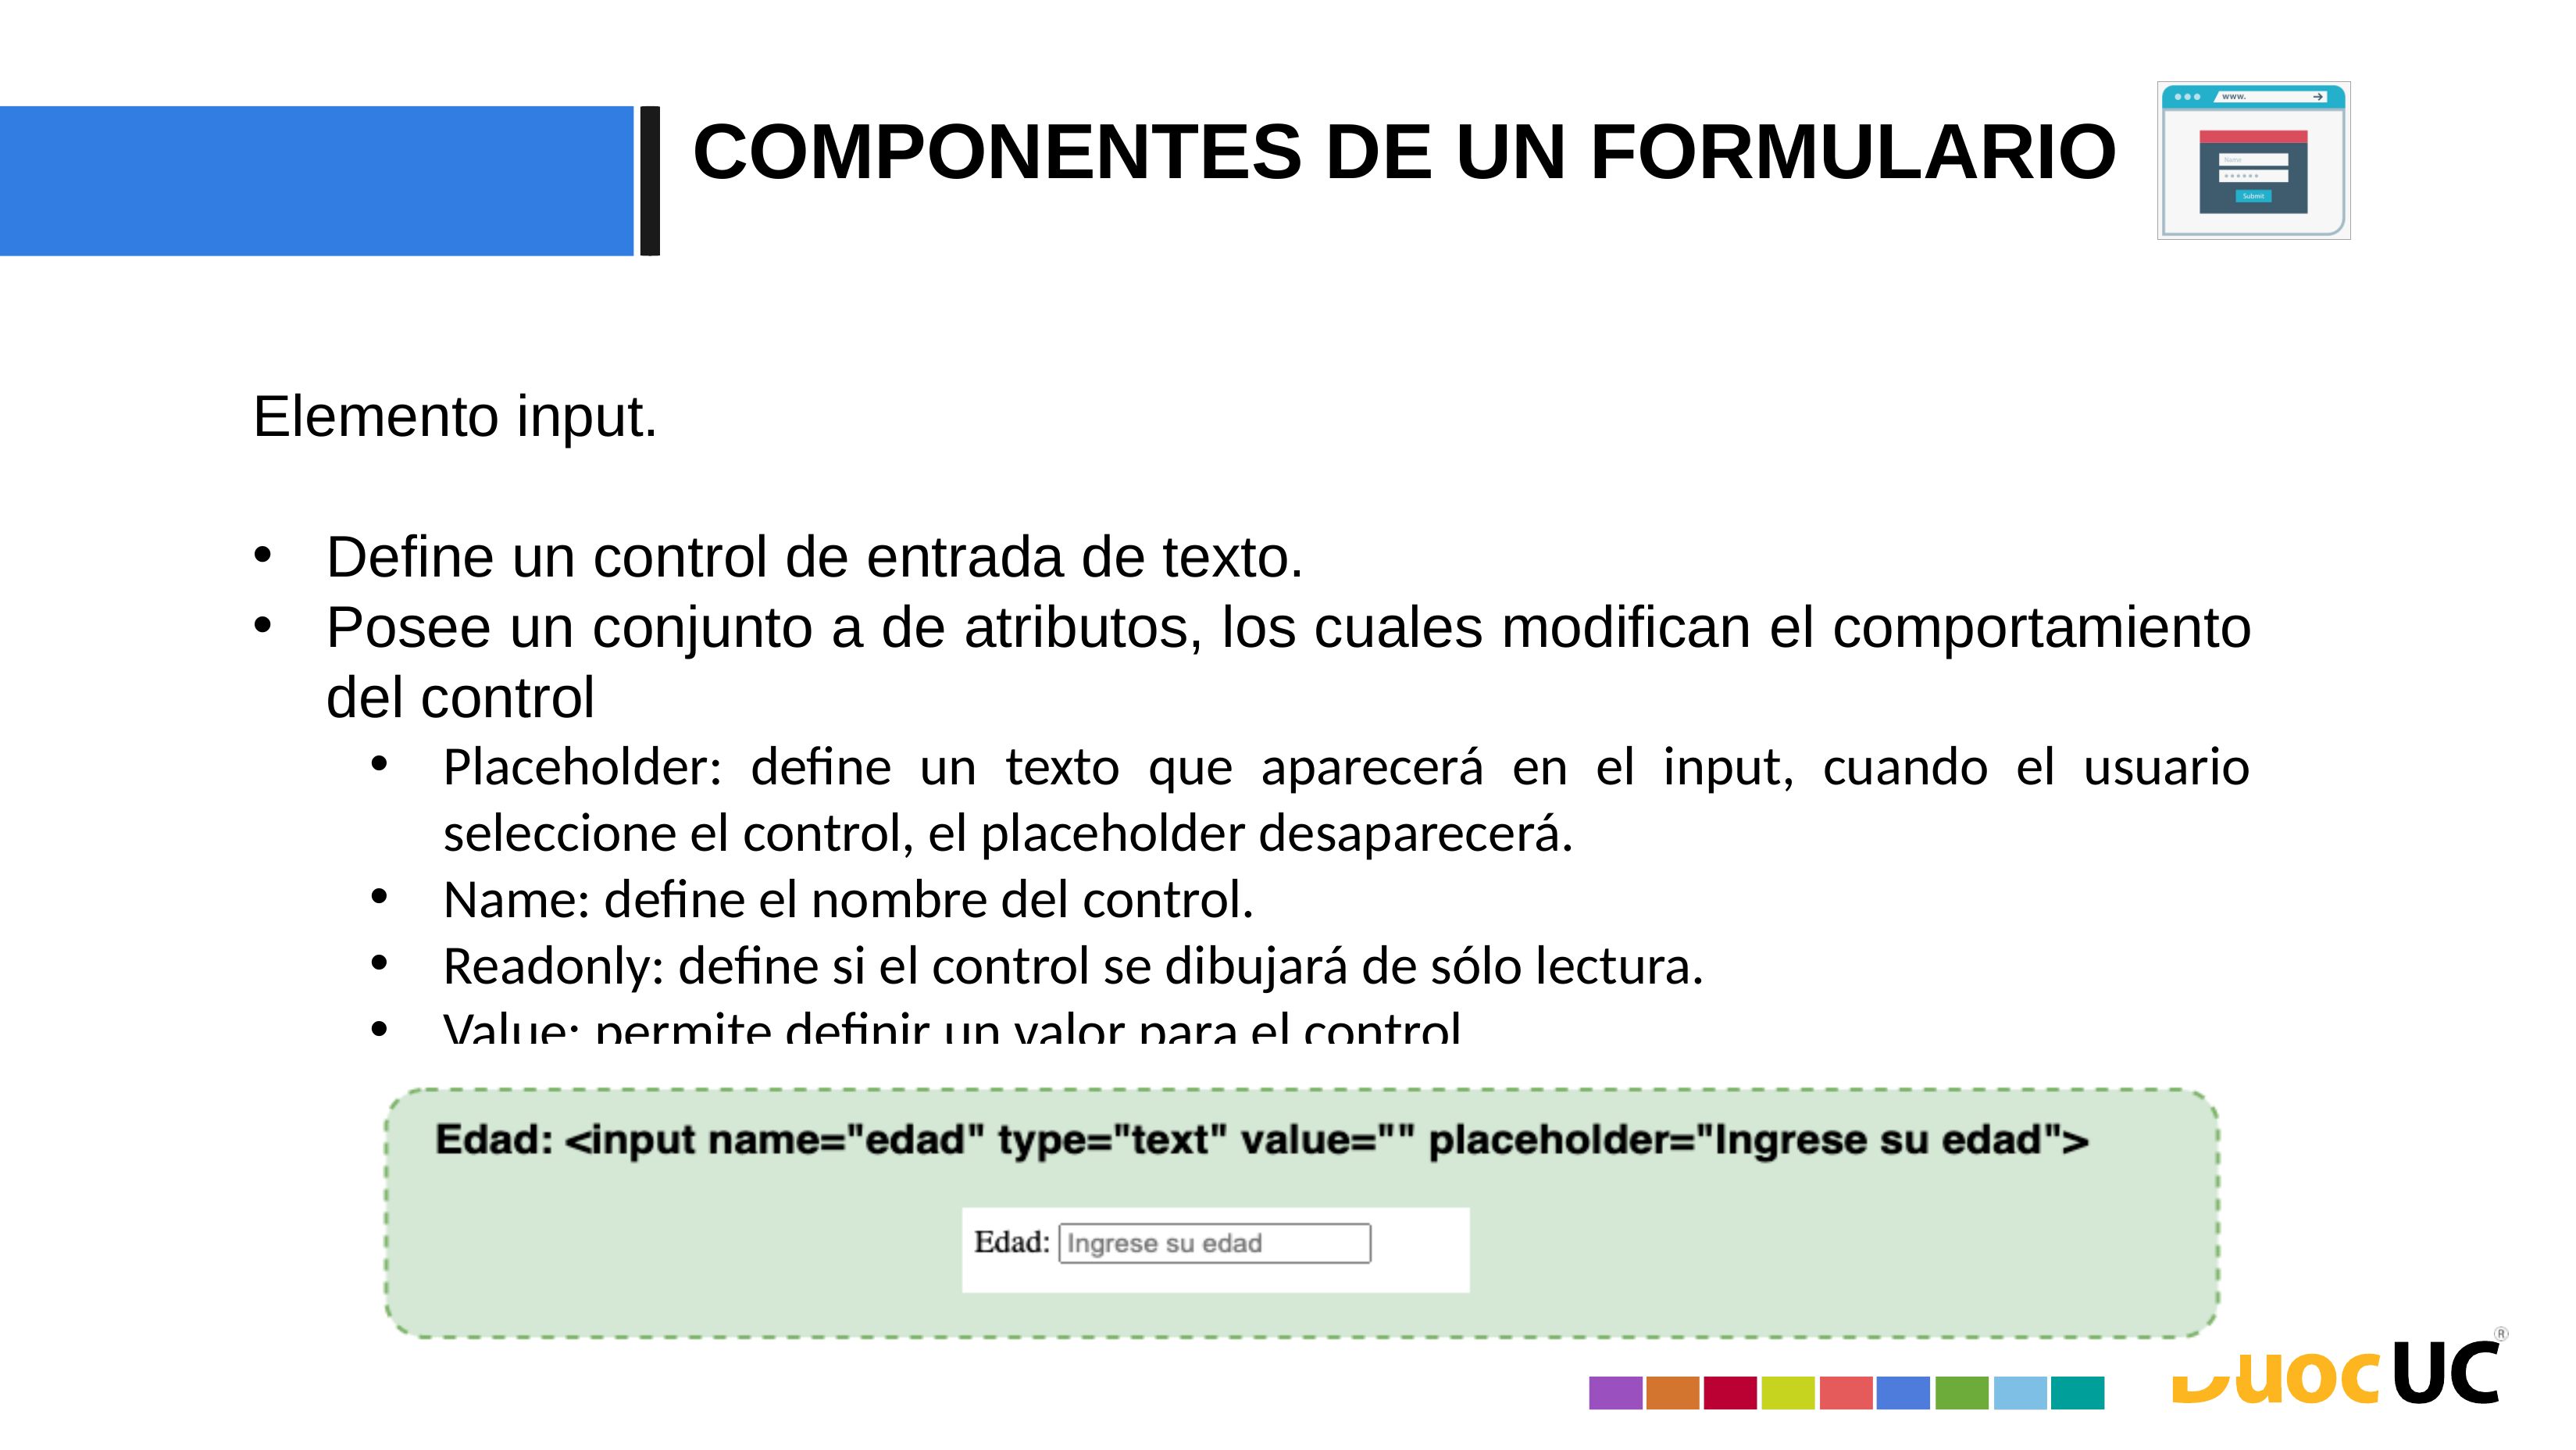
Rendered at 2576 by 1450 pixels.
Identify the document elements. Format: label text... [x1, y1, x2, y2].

list COMPONENTES DE UN FORMULARIO [692, 100, 2128, 377]
list Elemento input. Define un control de entrada de texto. Posee un conjunto a de atributos, los cuales modifican el comportamiento del control Placeholder: define un texto que aparecerá en el input, cuando el usuario seleccione el control, el placeholder desaparecerá. Name: define el nombre del control. Readonly: define si el control se dibujará de sólo lectura. Value: permite definir un valor para el control. [252, 377, 2255, 1211]
picture [369, 1043, 2240, 1434]
picture [2494, 1327, 2509, 1341]
picture [2157, 81, 2352, 240]
